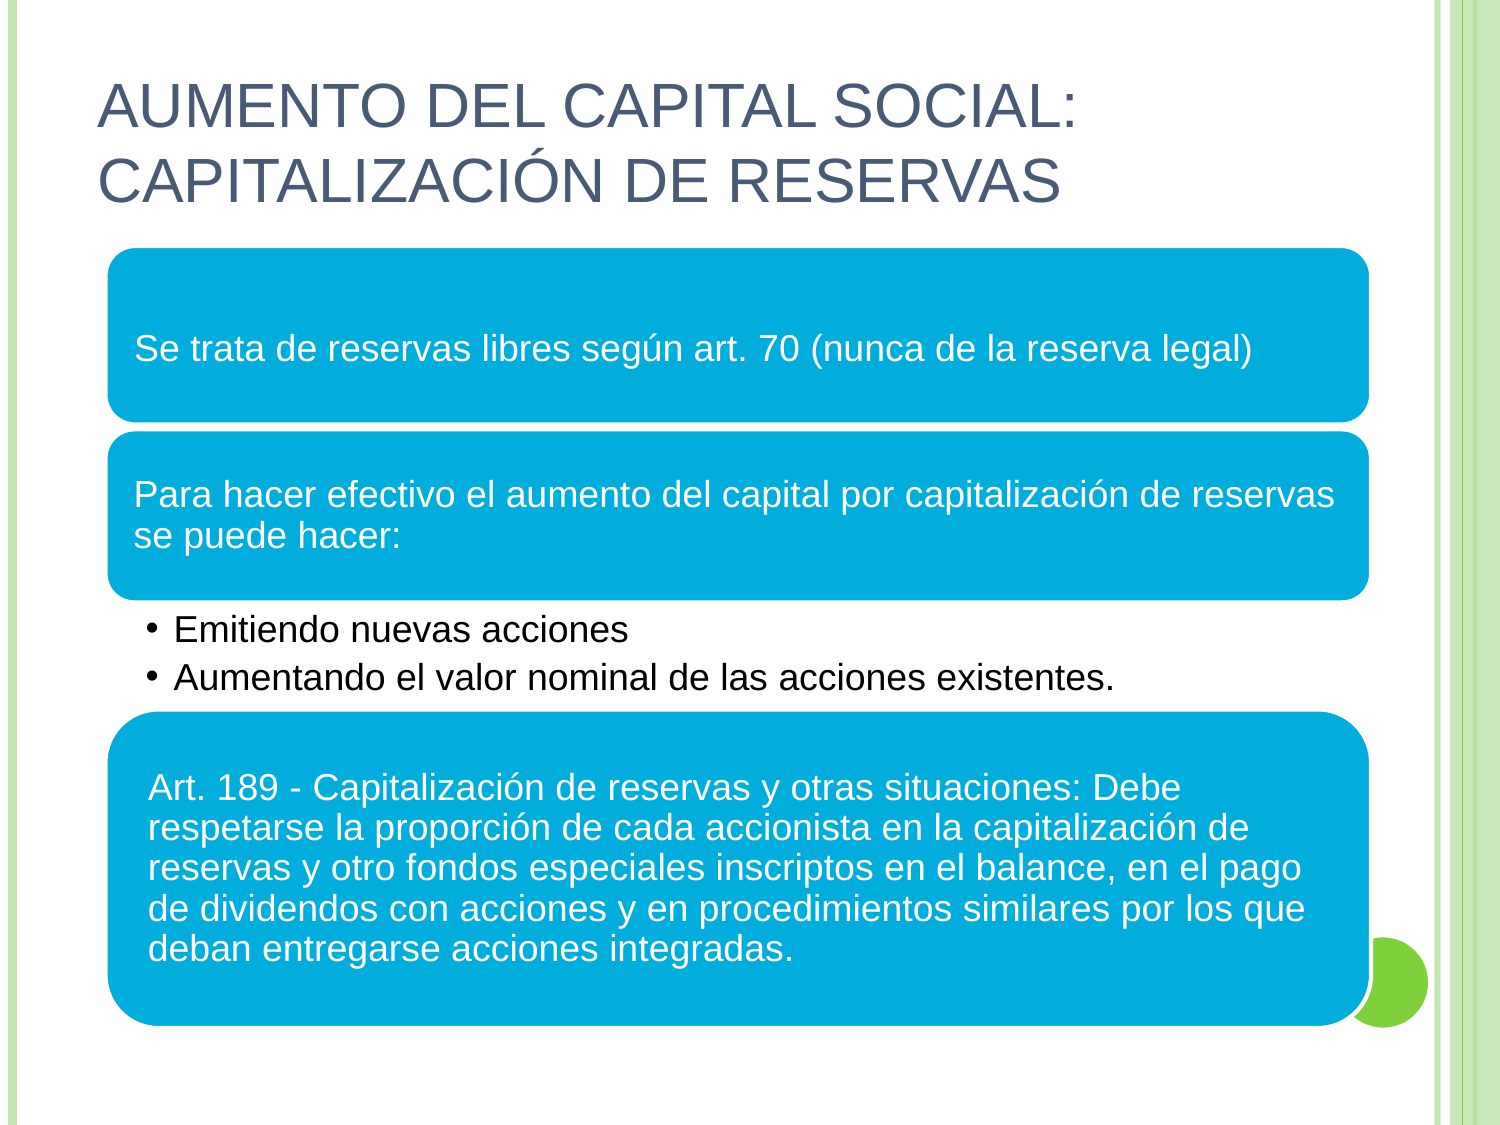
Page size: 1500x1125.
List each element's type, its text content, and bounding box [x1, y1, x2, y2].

title AUMENTO DEL CAPITAL SOCIAL: CAPITALIZACIÓN DE RESERVAS [82, 9, 1402, 223]
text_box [105, 245, 1372, 1079]
